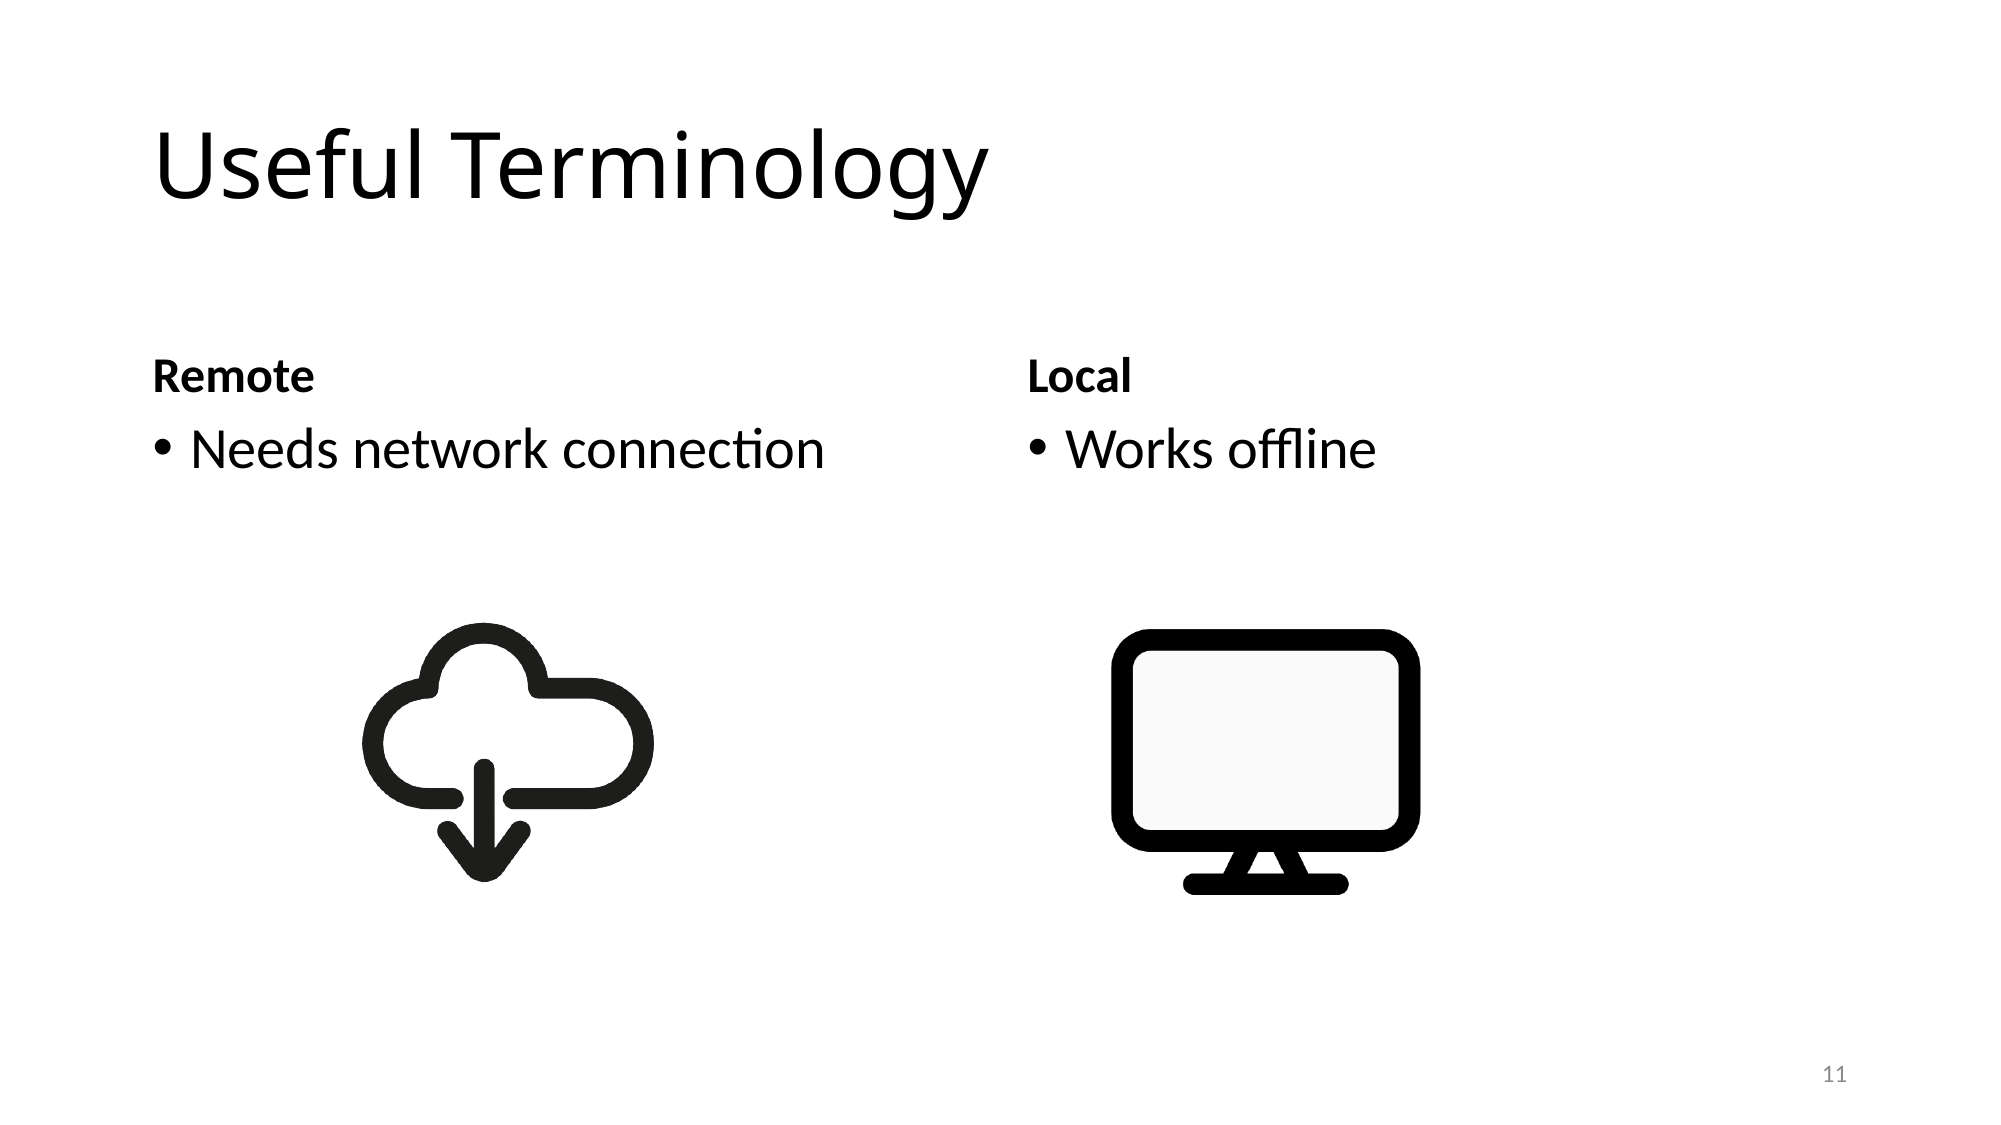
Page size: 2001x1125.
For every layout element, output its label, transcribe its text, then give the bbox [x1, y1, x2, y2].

picture [1093, 582, 1438, 927]
picture [362, 606, 654, 898]
slide_number 11 [1412, 1042, 1863, 1103]
title Useful Terminology [137, 59, 1863, 278]
list Needs network connection [137, 410, 984, 1016]
list Remote [137, 275, 984, 410]
list Local [1012, 275, 1863, 410]
list Works offline [1012, 410, 1863, 1016]
